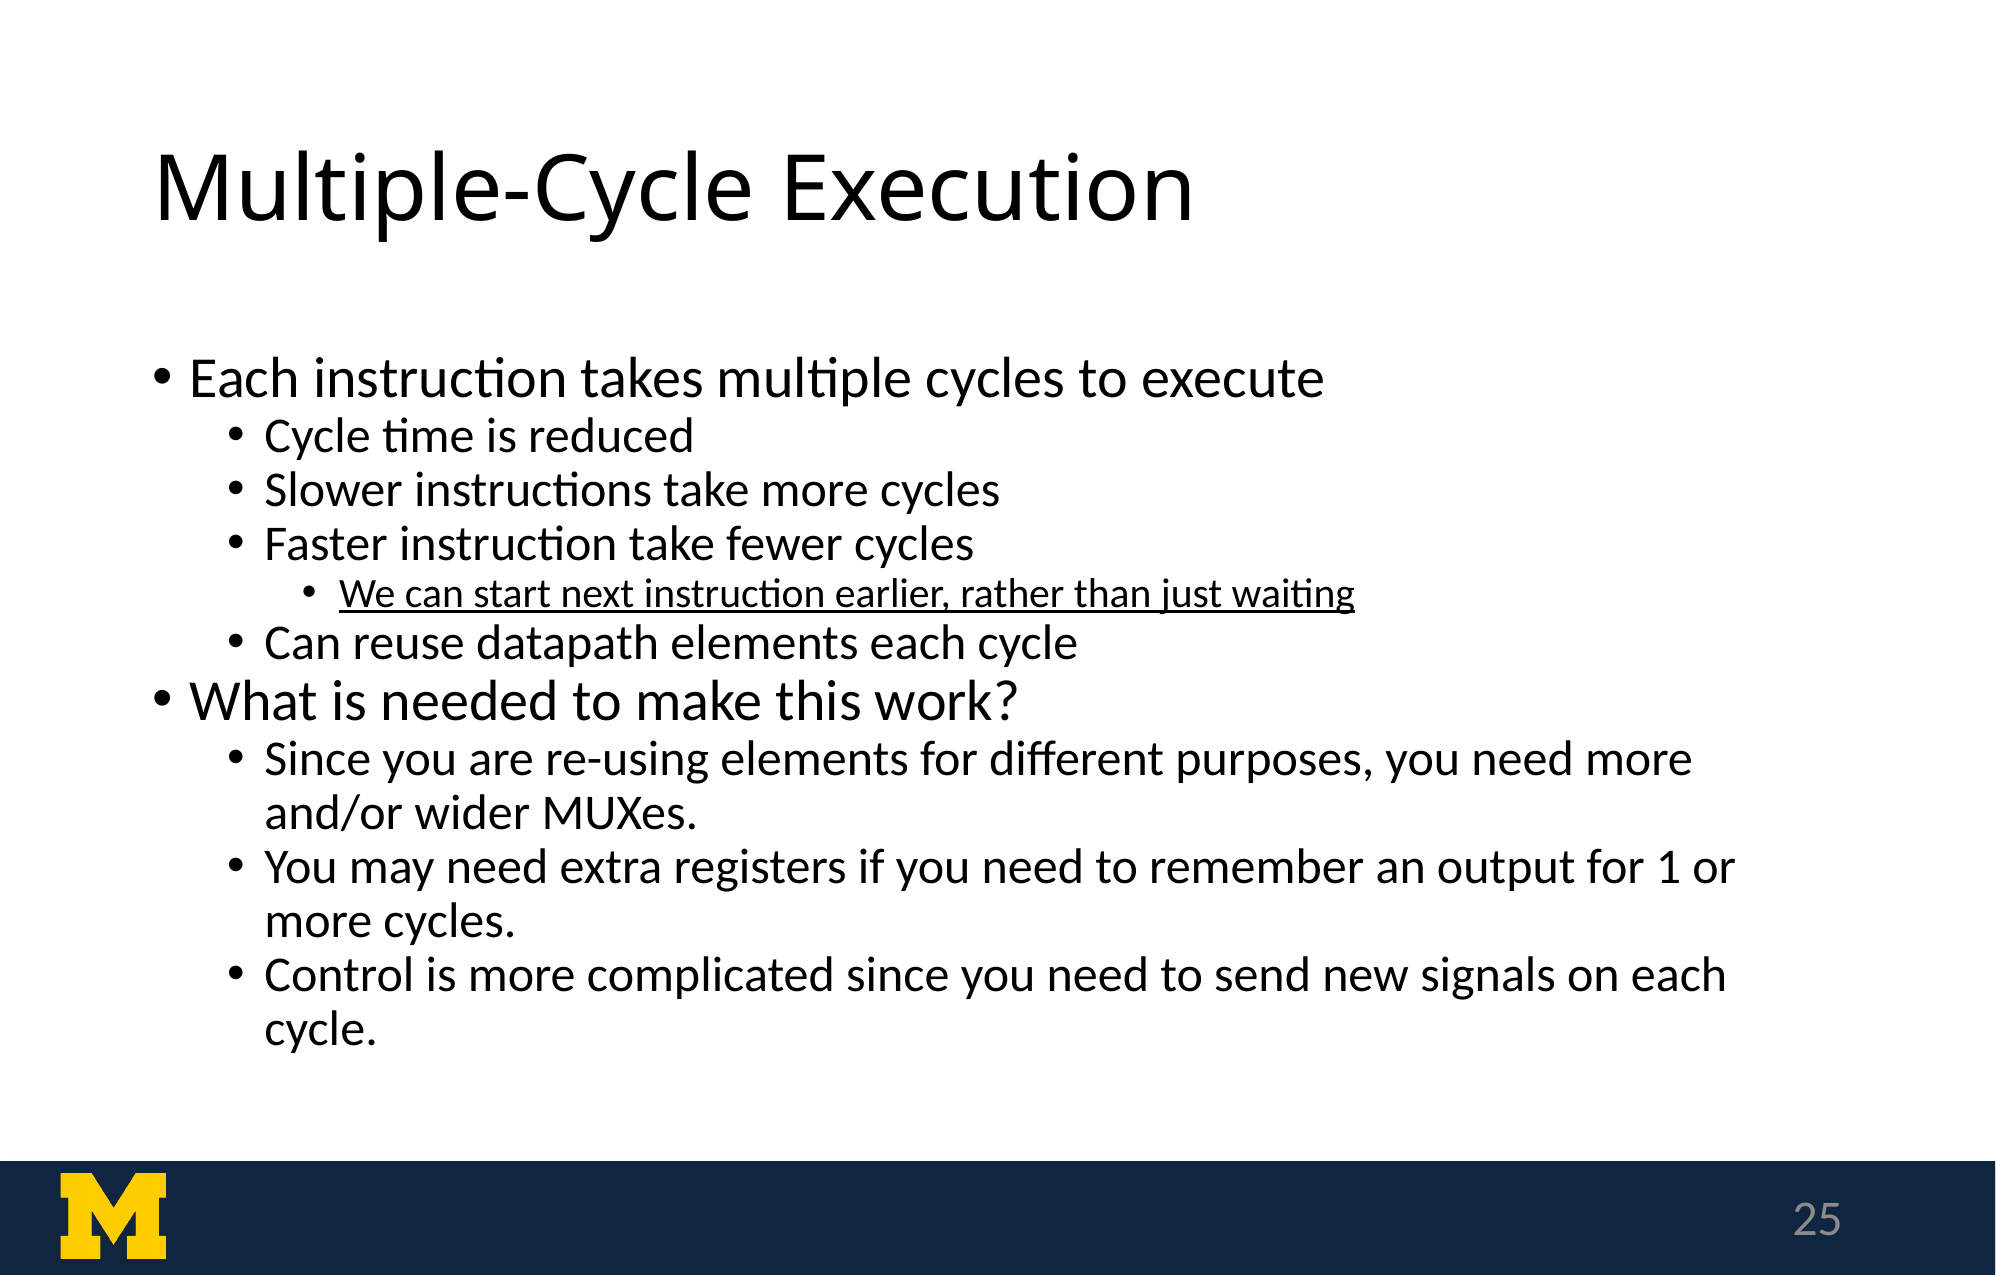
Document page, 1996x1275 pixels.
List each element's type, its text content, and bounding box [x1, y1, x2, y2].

slide_number 25 [1408, 1181, 1858, 1250]
title Multiple-Cycle Execution [137, 67, 1858, 315]
list Each instruction takes multiple cycles to execute Cycle time is reduced Slower instructions take more cycles Faster instruction take fewer cycles We can start next instruction earlier, rather than just waiting Can reuse datapath elements each cycle What is needed to make this work? Since you are re-using elements for different purposes, you need more and/or wider MUXes. You may need extra registers if you need to remember an output for 1 or more cycles. Control is more complicated since you need to send new signals on each cycle. [137, 339, 1858, 1149]
